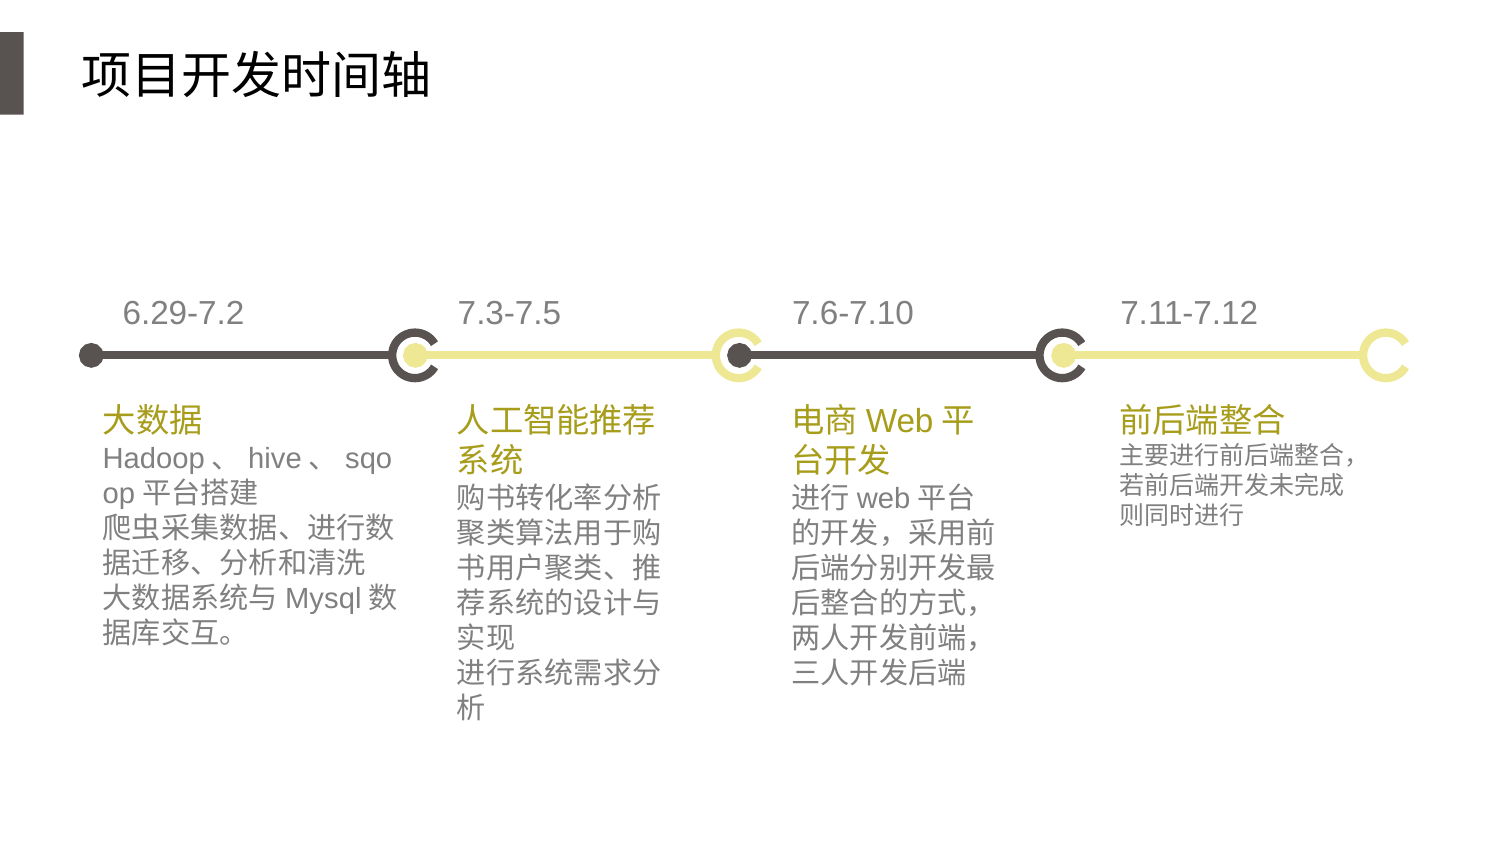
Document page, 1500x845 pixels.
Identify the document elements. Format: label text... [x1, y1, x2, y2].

text_box 7.6-7.10 [780, 286, 926, 338]
text_box [390, 330, 437, 381]
text_box 前后端整合 主要进行前后端整合，若前后端开发未完成则同时进行 [1108, 393, 1365, 535]
text_box 7.3-7.5 [446, 286, 573, 338]
text_box [713, 330, 761, 381]
text_box 大数据 Hadoop、hive、sqoop平台搭建 爬虫采集数据、进行数据迁移、分析和清洗 大数据系统与Mysql数据库交互。 [91, 393, 415, 655]
text_box [1037, 330, 1084, 381]
text_box 6.29-7.2 [111, 286, 257, 338]
text_box 7.11-7.12 [1109, 286, 1270, 338]
text_box [1361, 330, 1408, 381]
text_box 电商Web平台开发 进行web平台的开发，采用前后端分别开发最后整合的方式，两人开发前端，三人开发后端 [780, 393, 1017, 695]
text_box 项目开发时间轴 [39, 30, 474, 117]
text_box 人工智能推荐系统 购书转化率分析 聚类算法用于购书用户聚类、推荐系统的设计与实现 进行系统需求分析 [445, 393, 682, 765]
